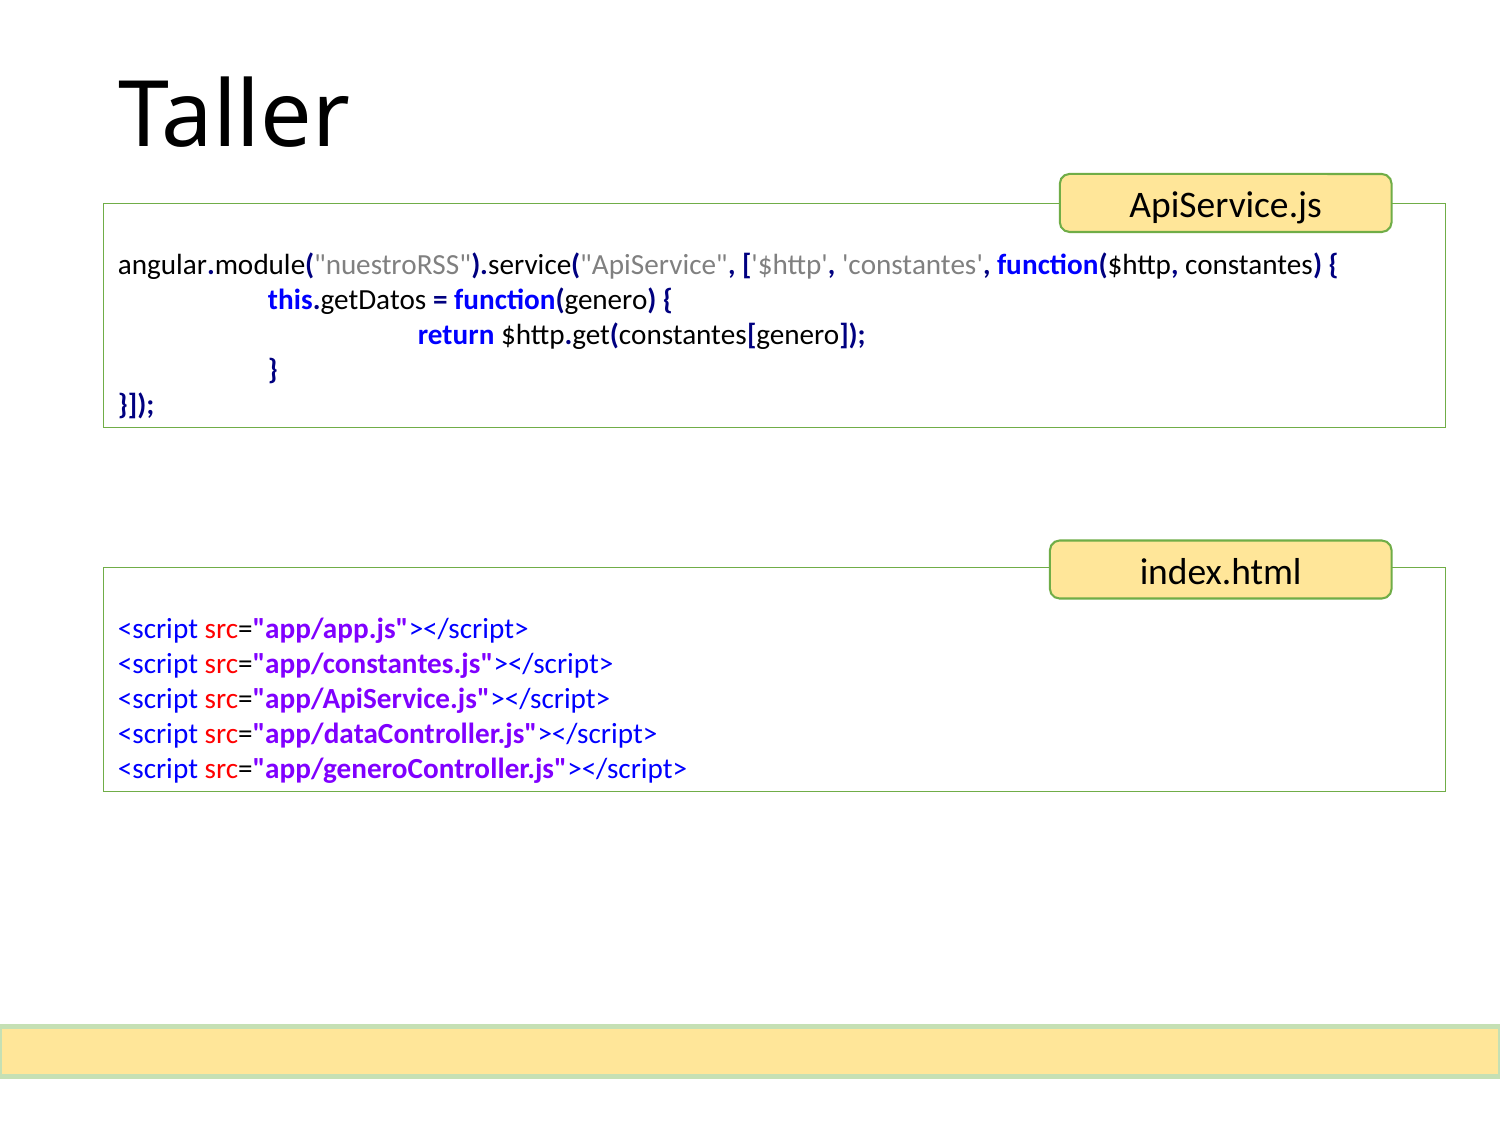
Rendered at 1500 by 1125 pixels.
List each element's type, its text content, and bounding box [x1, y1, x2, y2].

title Taller [103, 59, 1397, 174]
text_box angular.module("nuestroRSS").service("ApiService", ['$http', 'constantes', function($http, constantes) { this.getDatos = function(genero) { return $http.get(constantes[genero]); } }]); [103, 203, 1446, 428]
text_box ApiService.js [1058, 172, 1393, 234]
text_box <script src="app/app.js"></script> <script src="app/constantes.js"></script> <script src="app/ApiService.js"></script> <script src="app/dataController.js"></script> <script src="app/generoController.js"></script> [103, 567, 1446, 792]
text_box [0, 1026, 1500, 1078]
text_box index.html [1048, 539, 1393, 600]
